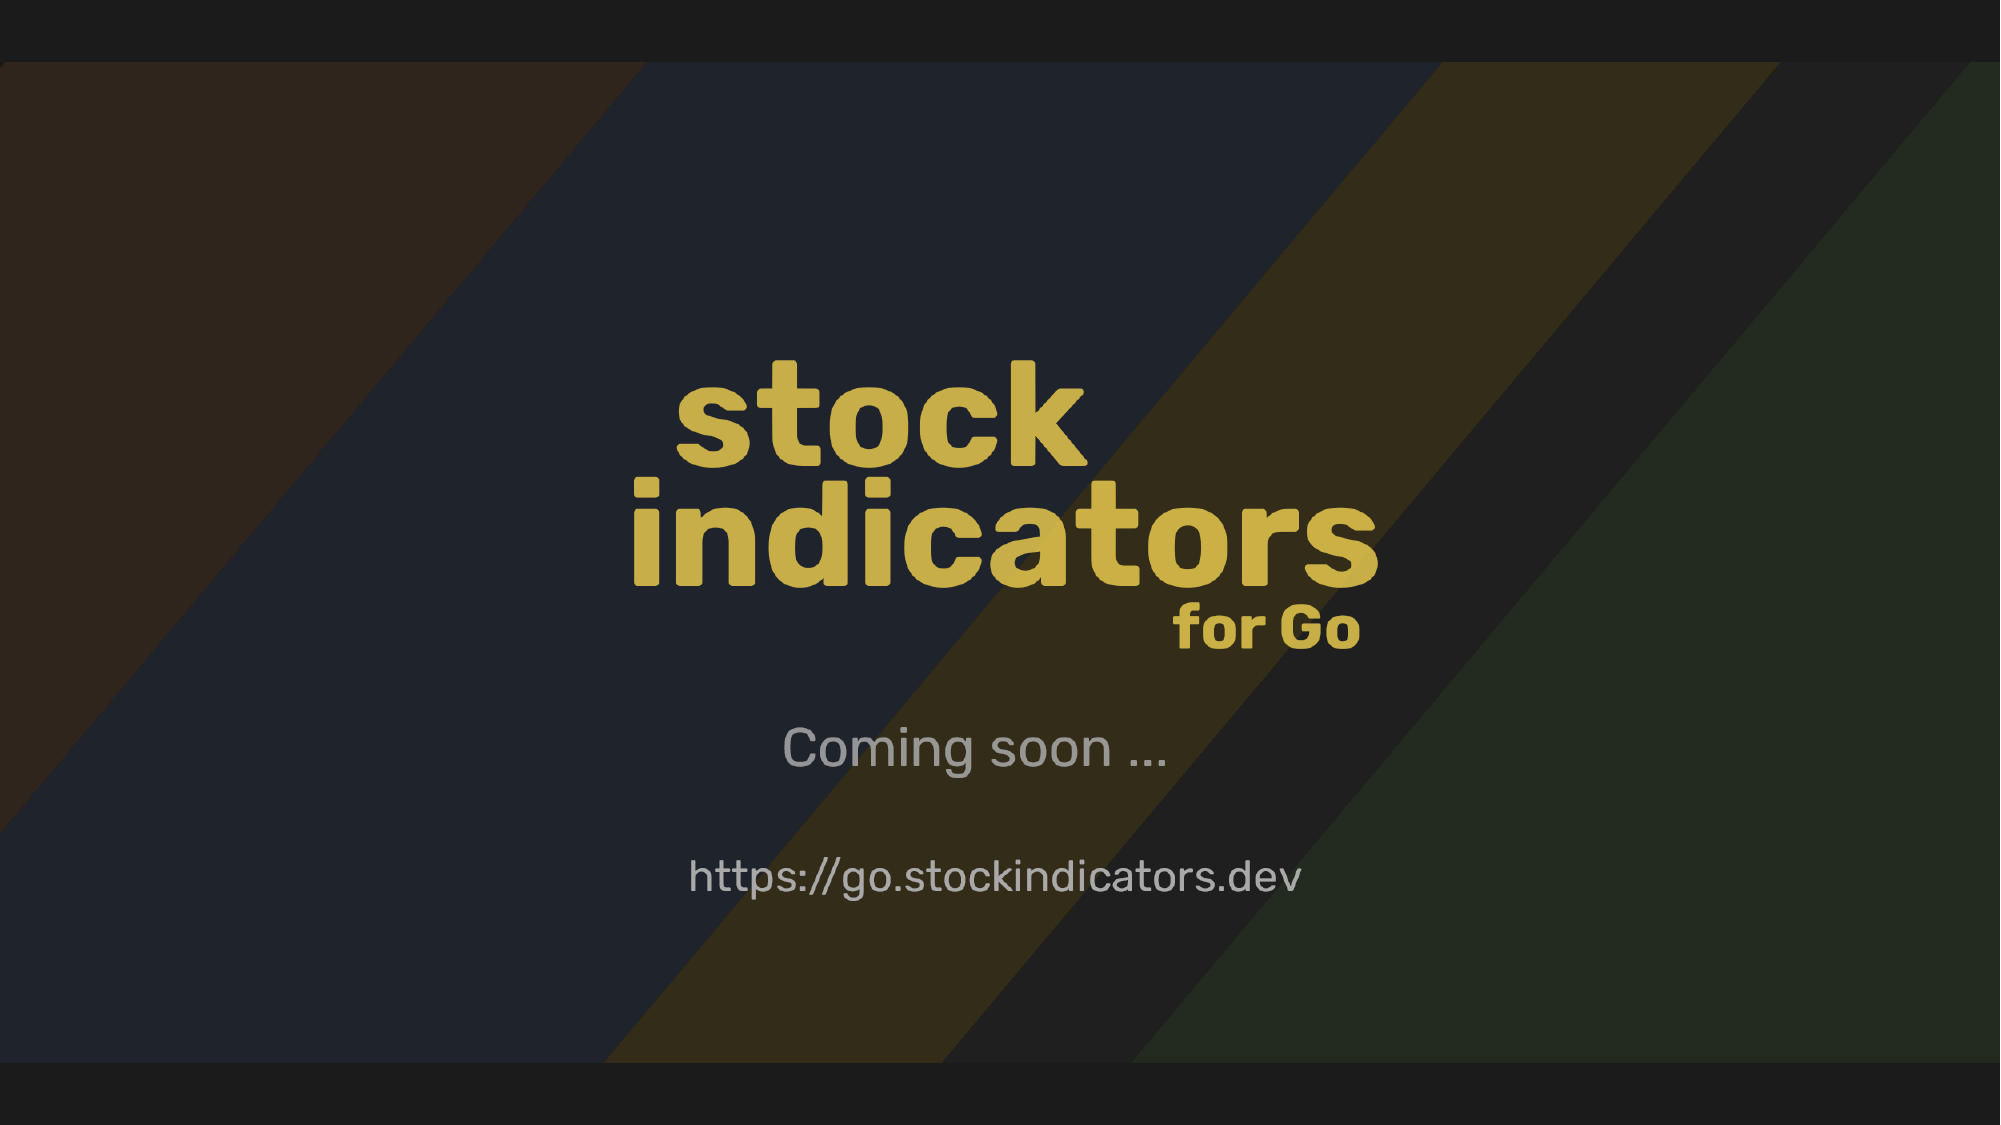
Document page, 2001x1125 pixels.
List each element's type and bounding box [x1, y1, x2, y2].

picture [0, 62, 2000, 1063]
